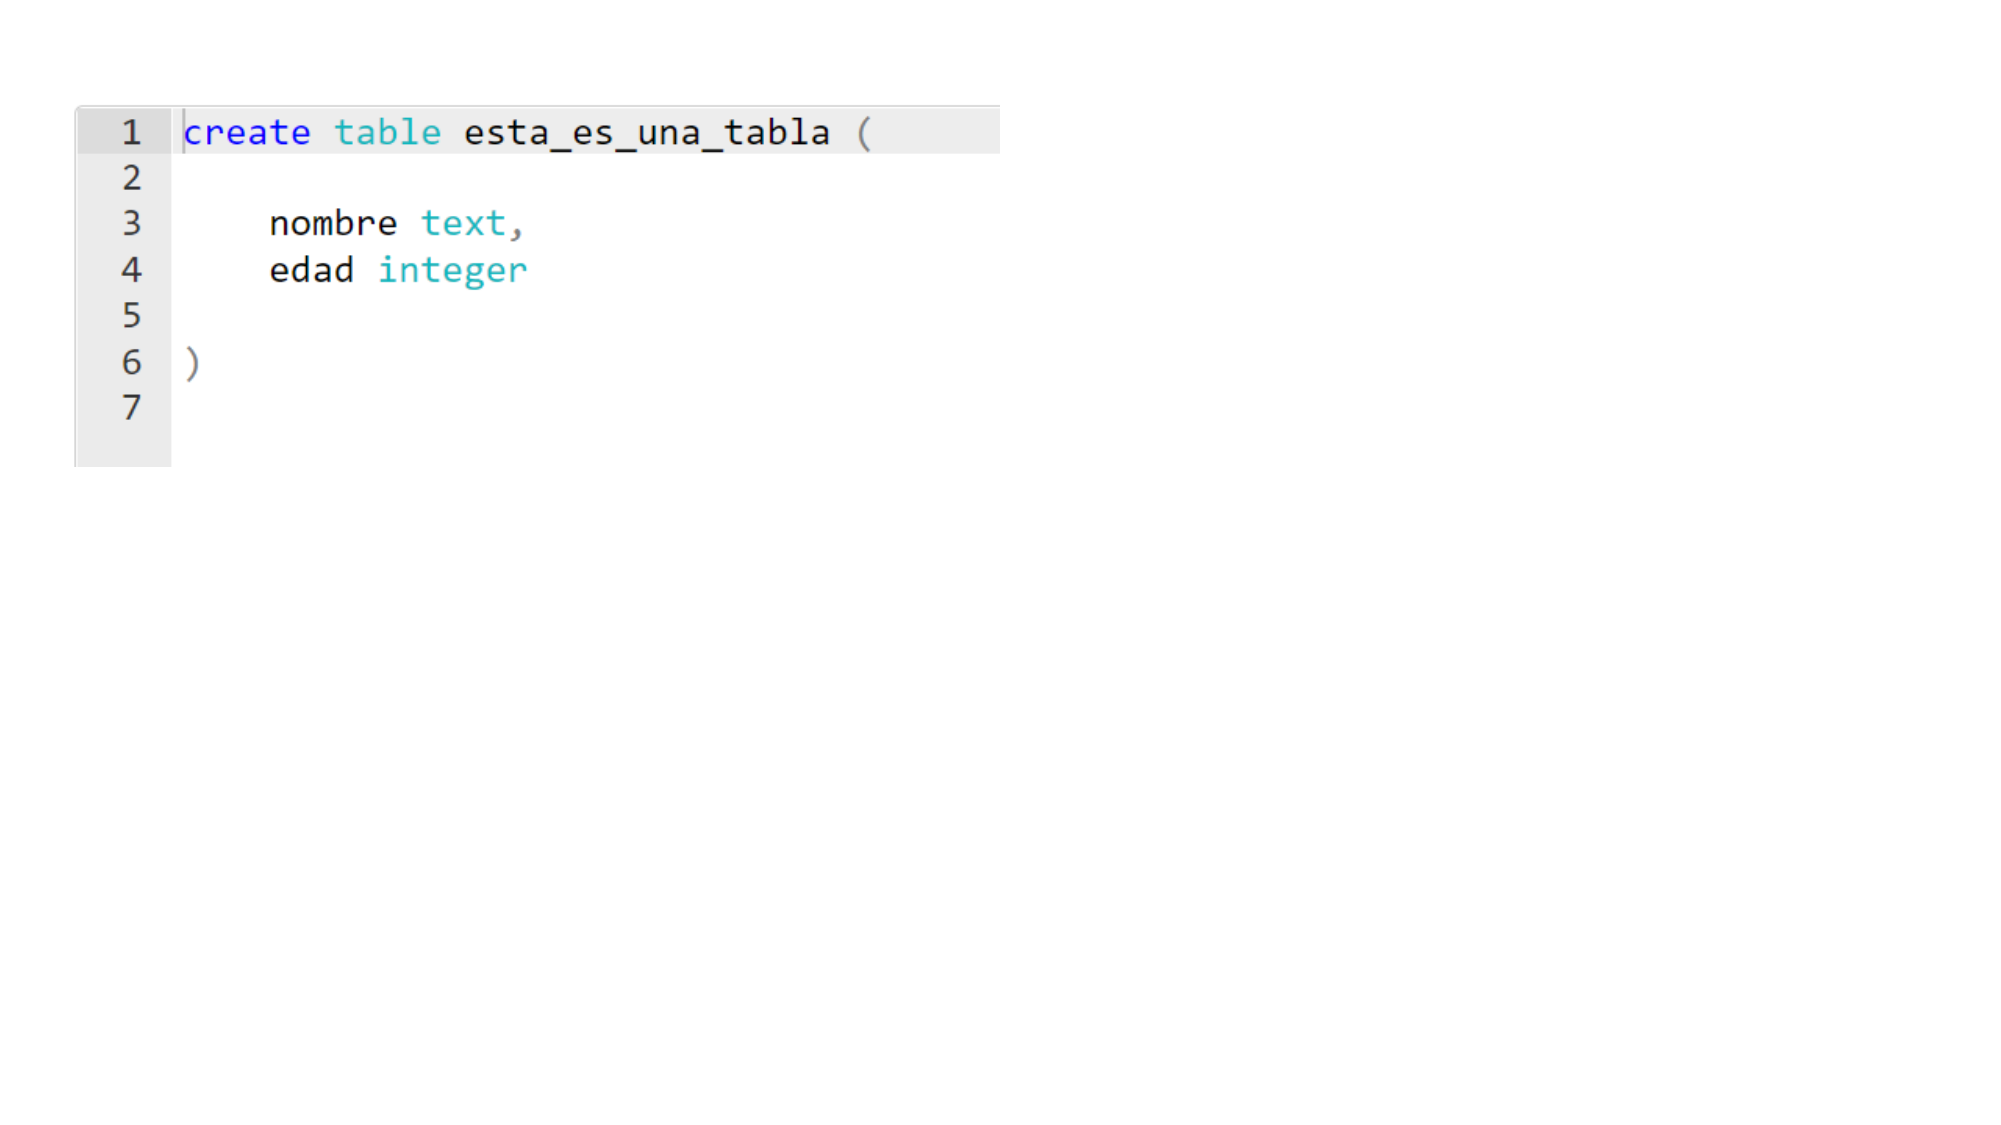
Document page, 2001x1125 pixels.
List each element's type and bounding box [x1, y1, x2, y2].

picture [70, 87, 1000, 467]
